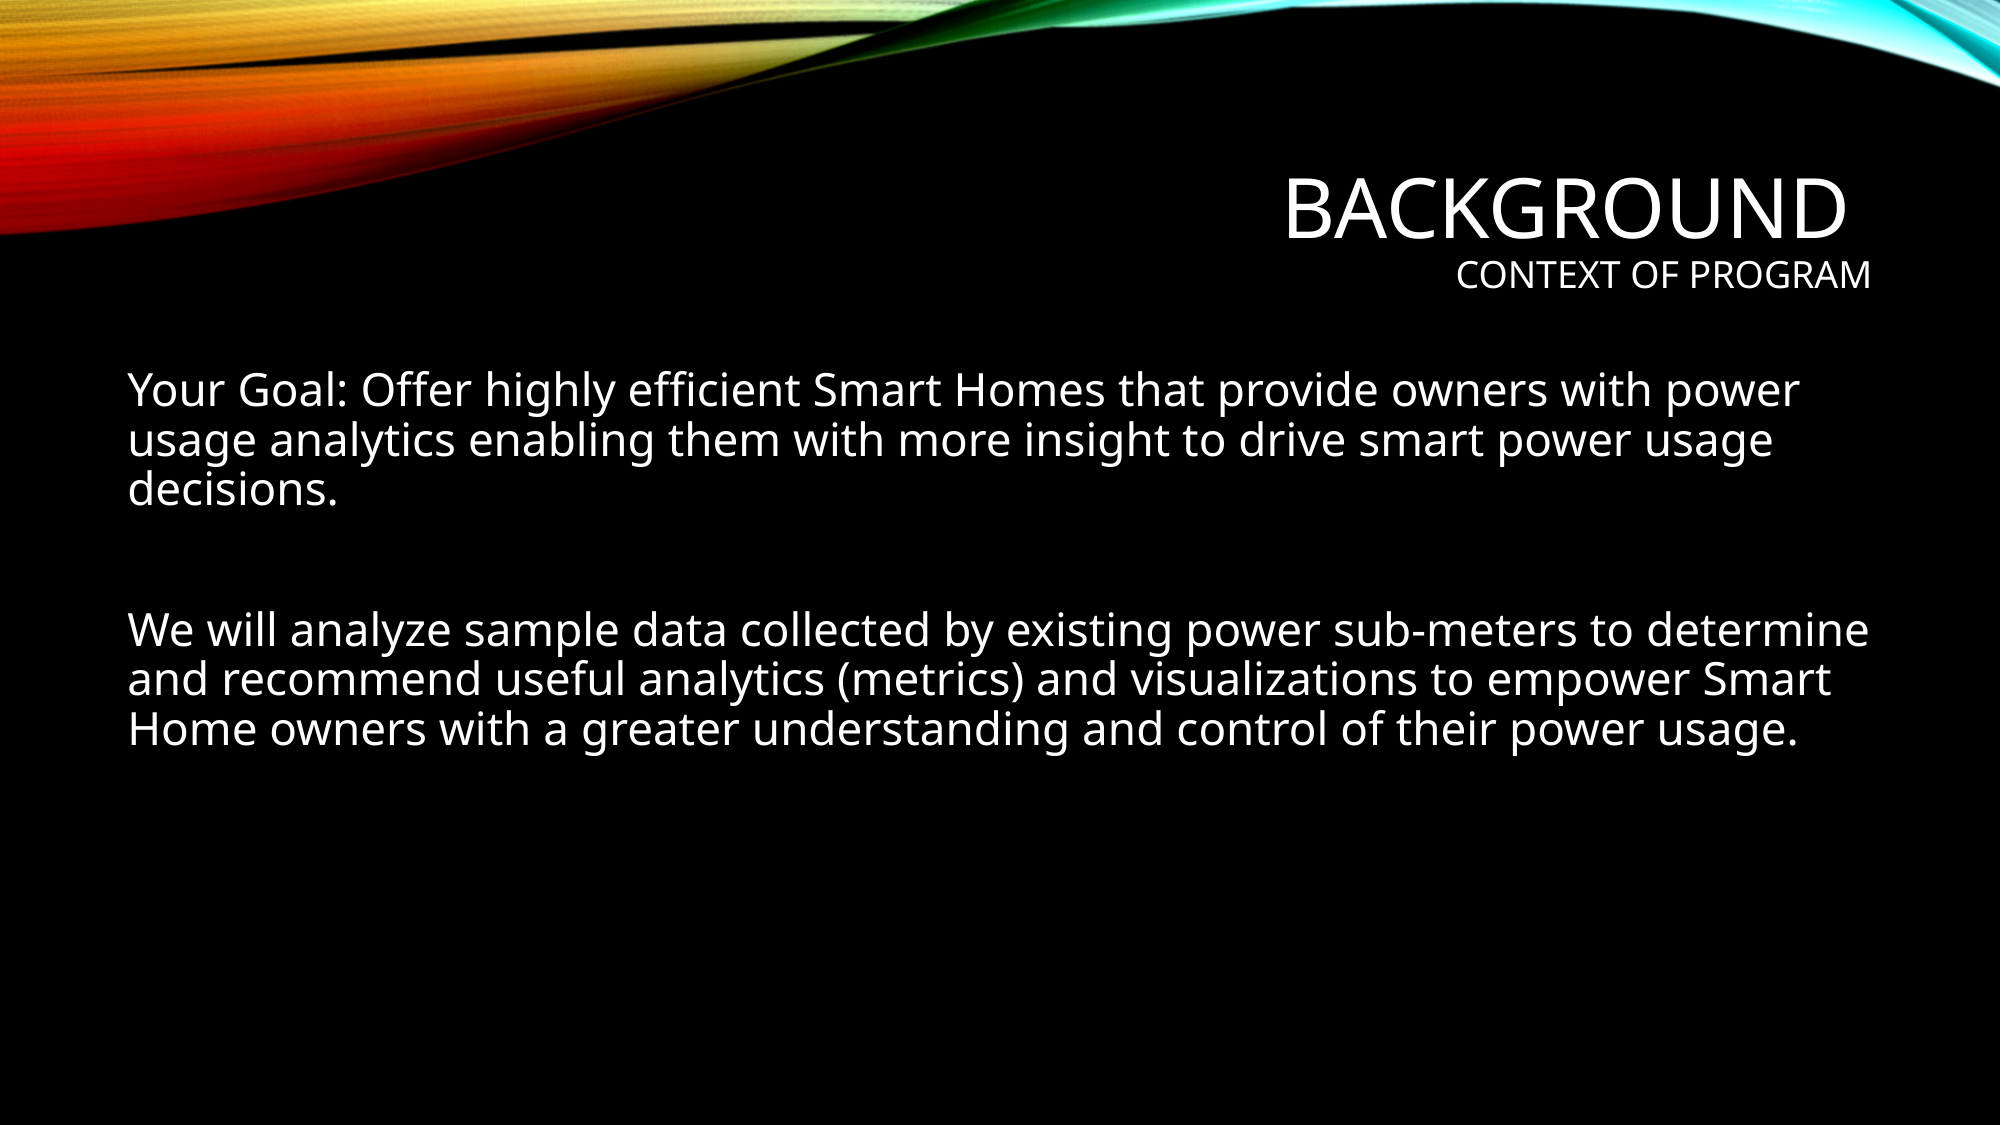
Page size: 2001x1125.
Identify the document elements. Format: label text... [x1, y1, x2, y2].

text_box Background Context of Program [474, 125, 1888, 338]
text_box Your Goal: Offer highly efficient Smart Homes that provide owners with power usage analytics enabling them with more insight to drive smart power usage decisions. We will analyze sample data collected by existing power sub-meters to determine and recommend useful analytics (metrics) and visualizations to empower Smart Home owners with a greater understanding and control of their power usage. [112, 360, 1888, 1020]
picture [0, 0, 2000, 237]
